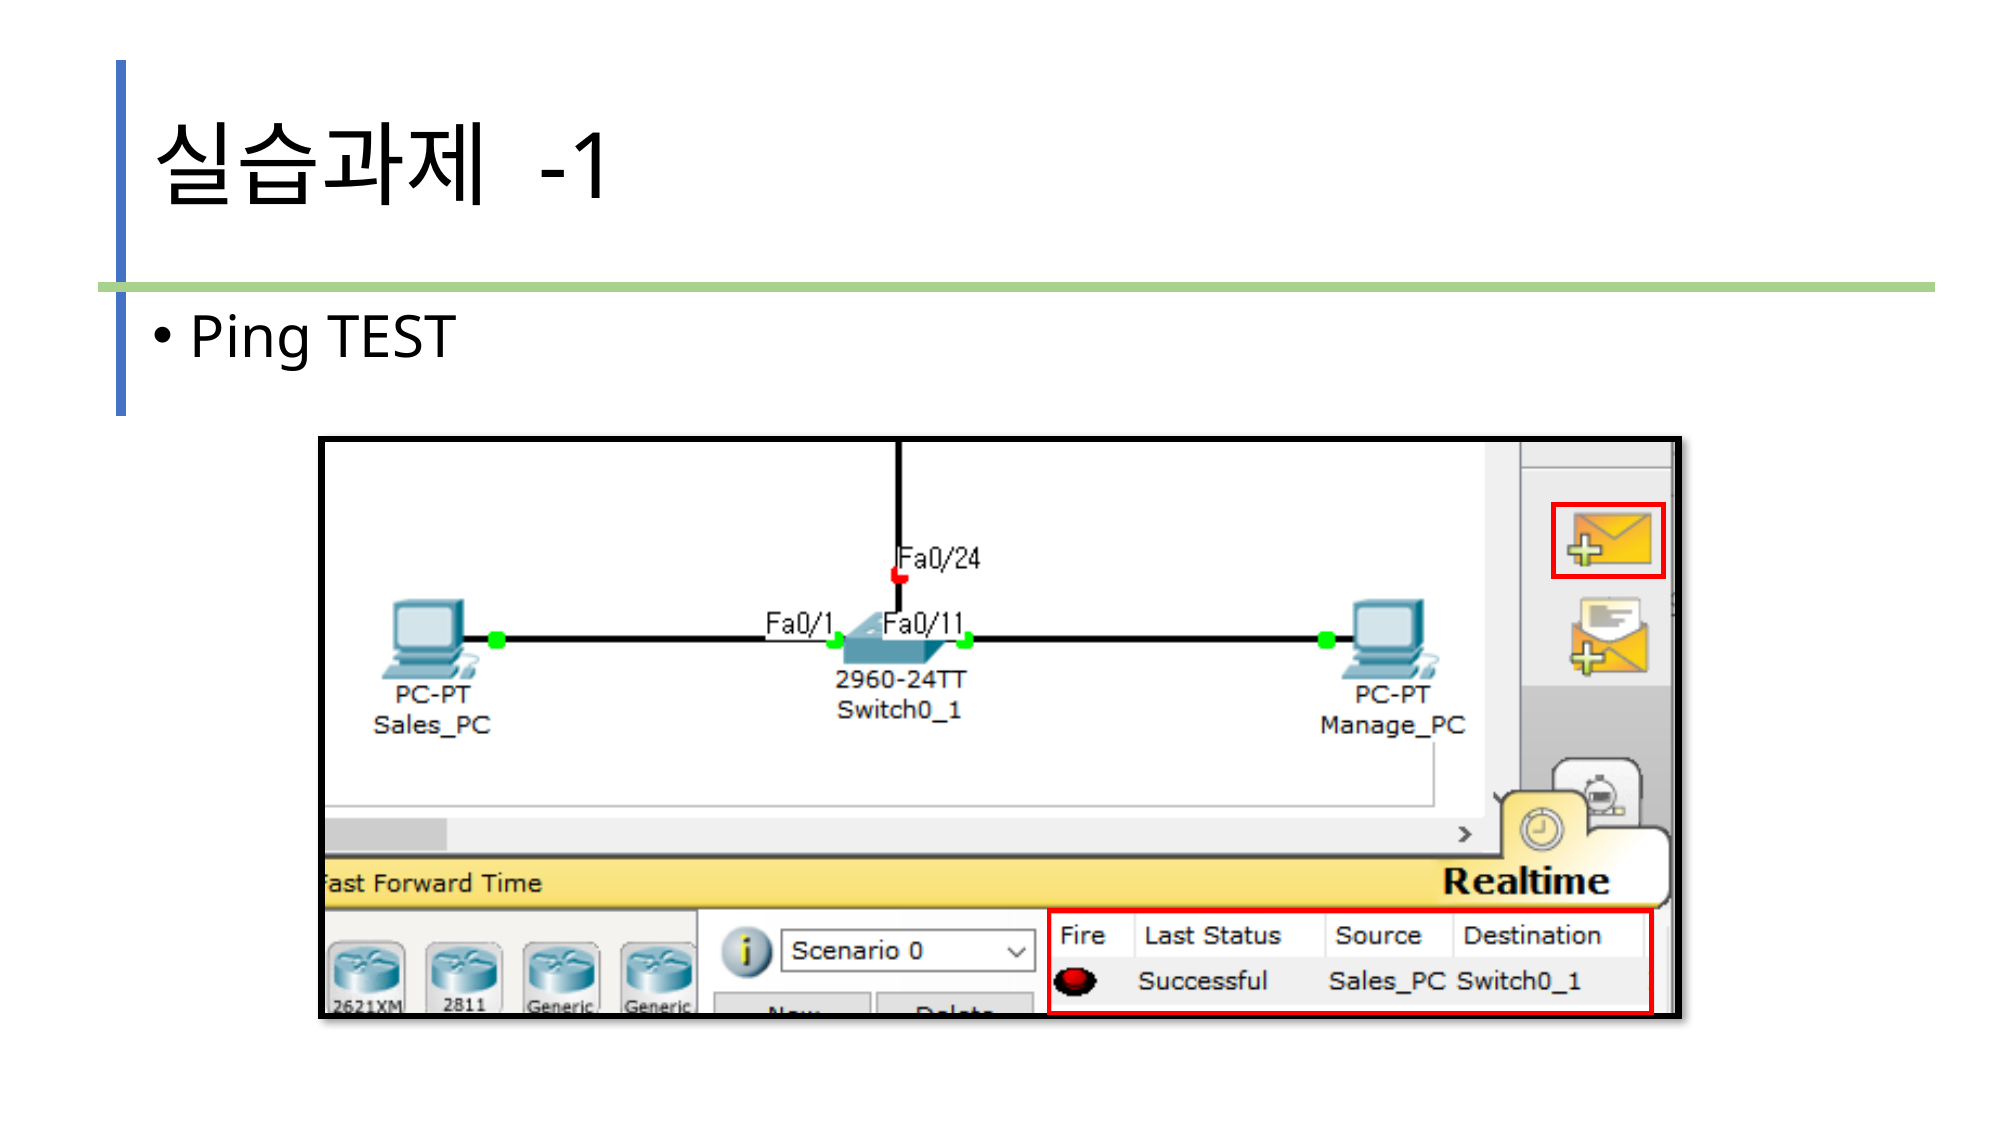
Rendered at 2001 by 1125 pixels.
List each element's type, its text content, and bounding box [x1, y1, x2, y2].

list Ping TEST [137, 299, 1863, 1014]
picture [324, 441, 1676, 1014]
title 실습과제 -1 [137, 59, 1863, 278]
